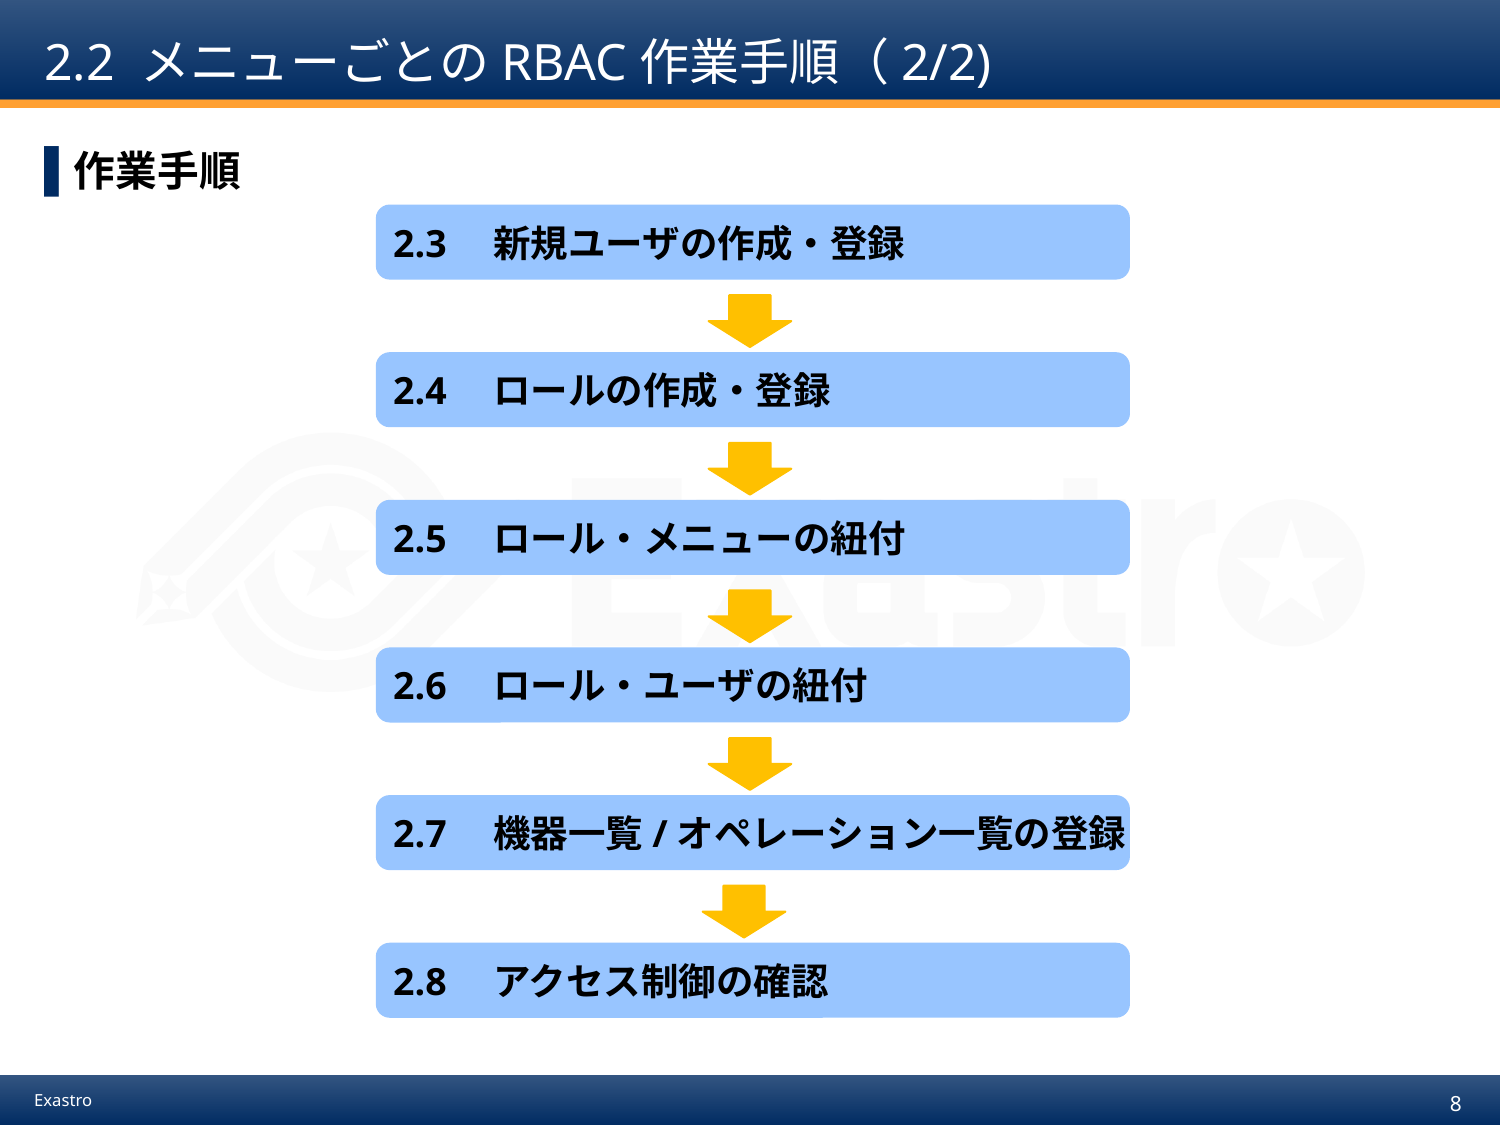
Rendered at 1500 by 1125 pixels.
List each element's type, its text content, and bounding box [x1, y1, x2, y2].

list 作業手順 [29, 137, 1471, 1059]
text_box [377, 206, 1129, 1016]
picture [0, 0, 1500, 1125]
title 2.2 メニューごとのRBAC作業手順（2/2) [29, 18, 1471, 96]
